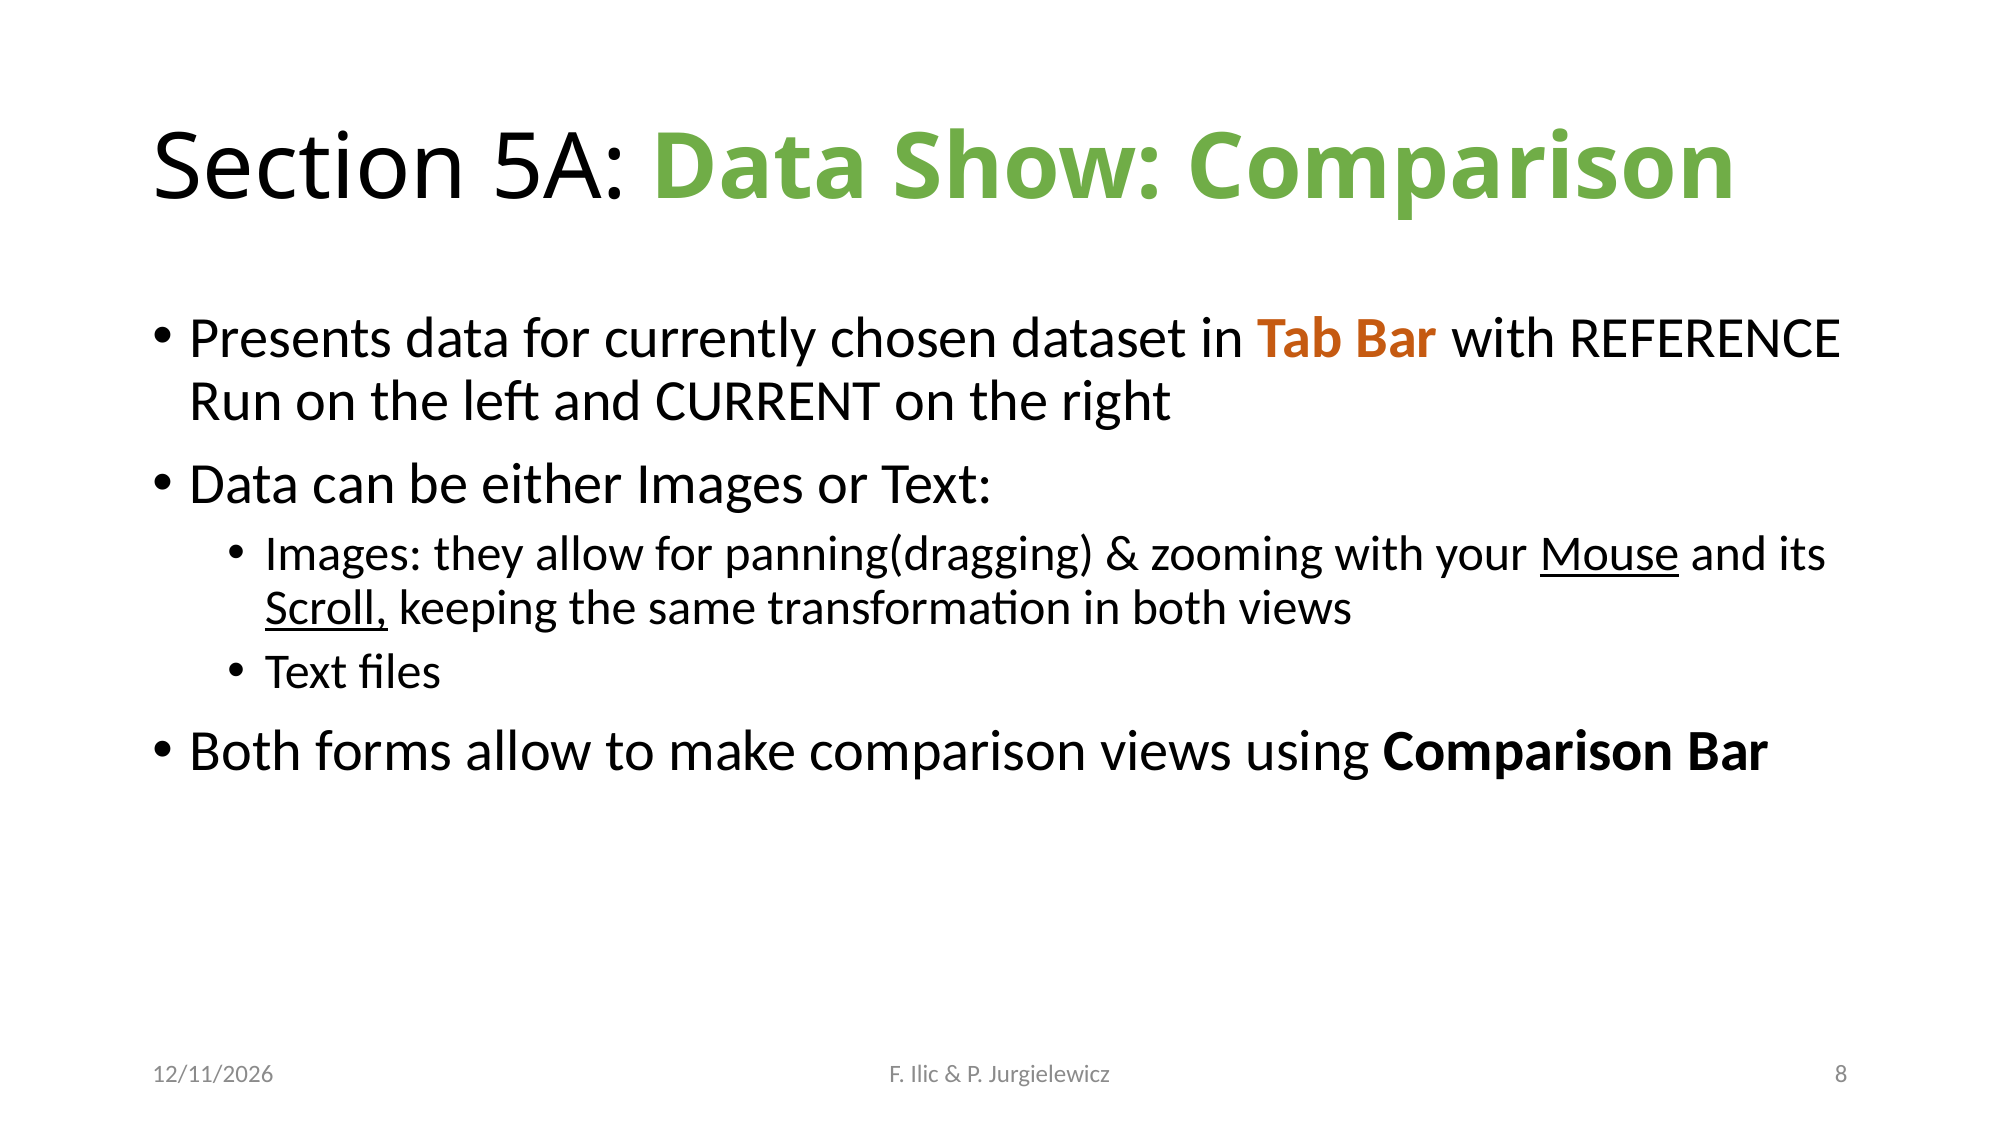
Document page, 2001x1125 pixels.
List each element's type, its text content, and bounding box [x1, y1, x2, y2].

footer F. Ilic & P. Jurgielewicz [662, 1042, 1338, 1103]
list Presents data for currently chosen dataset in Tab Bar with REFERENCE Run on the left and CURRENT on the right Data can be either Images or Text: Images: they allow for panning(dragging) & zooming with your Mouse and its Scroll, keeping the same transformation in both views Text files Both forms allow to make comparison views using Comparison Bar [137, 299, 1863, 1014]
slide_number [137, 1042, 588, 1103]
slide_number 8 [1412, 1042, 1863, 1103]
title Section 5A: Data Show: Comparison [137, 59, 1863, 278]
